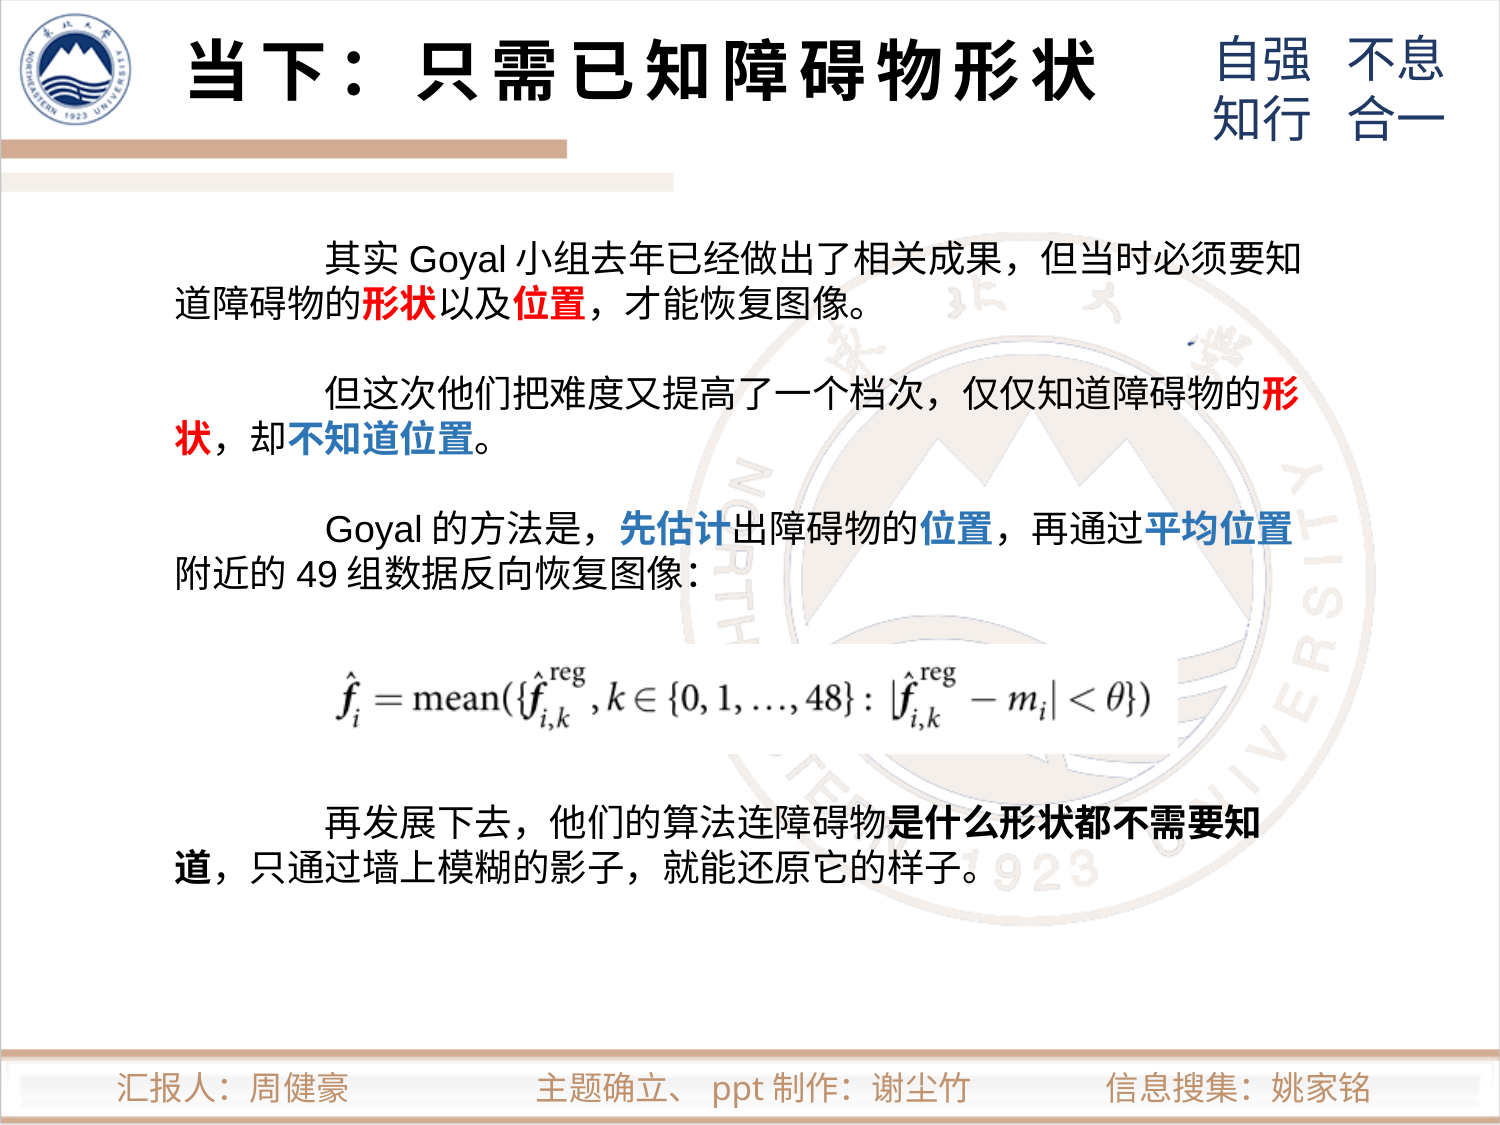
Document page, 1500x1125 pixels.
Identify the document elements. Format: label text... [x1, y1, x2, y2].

text_box 其实Goyal小组去年已经做出了相关成果，但当时必须要知道障碍物的形状以及位置，才能恢复图像。 但这次他们把难度又提高了一个档次，仅仅知道障碍物的形状，却不知道位置。 Goyal的方法是，先估计出障碍物的位置，再通过平均位置附近的49组数据反向恢复图像： [160, 227, 1340, 603]
text_box 再发展下去，他们的算法连障碍物是什么形状都不需要知道，只通过墙上模糊的影子，就能还原它的样子。 [160, 791, 1340, 897]
picture [0, 0, 1500, 1125]
text_box 当下：只需已知障碍物形状 [160, 24, 1122, 118]
